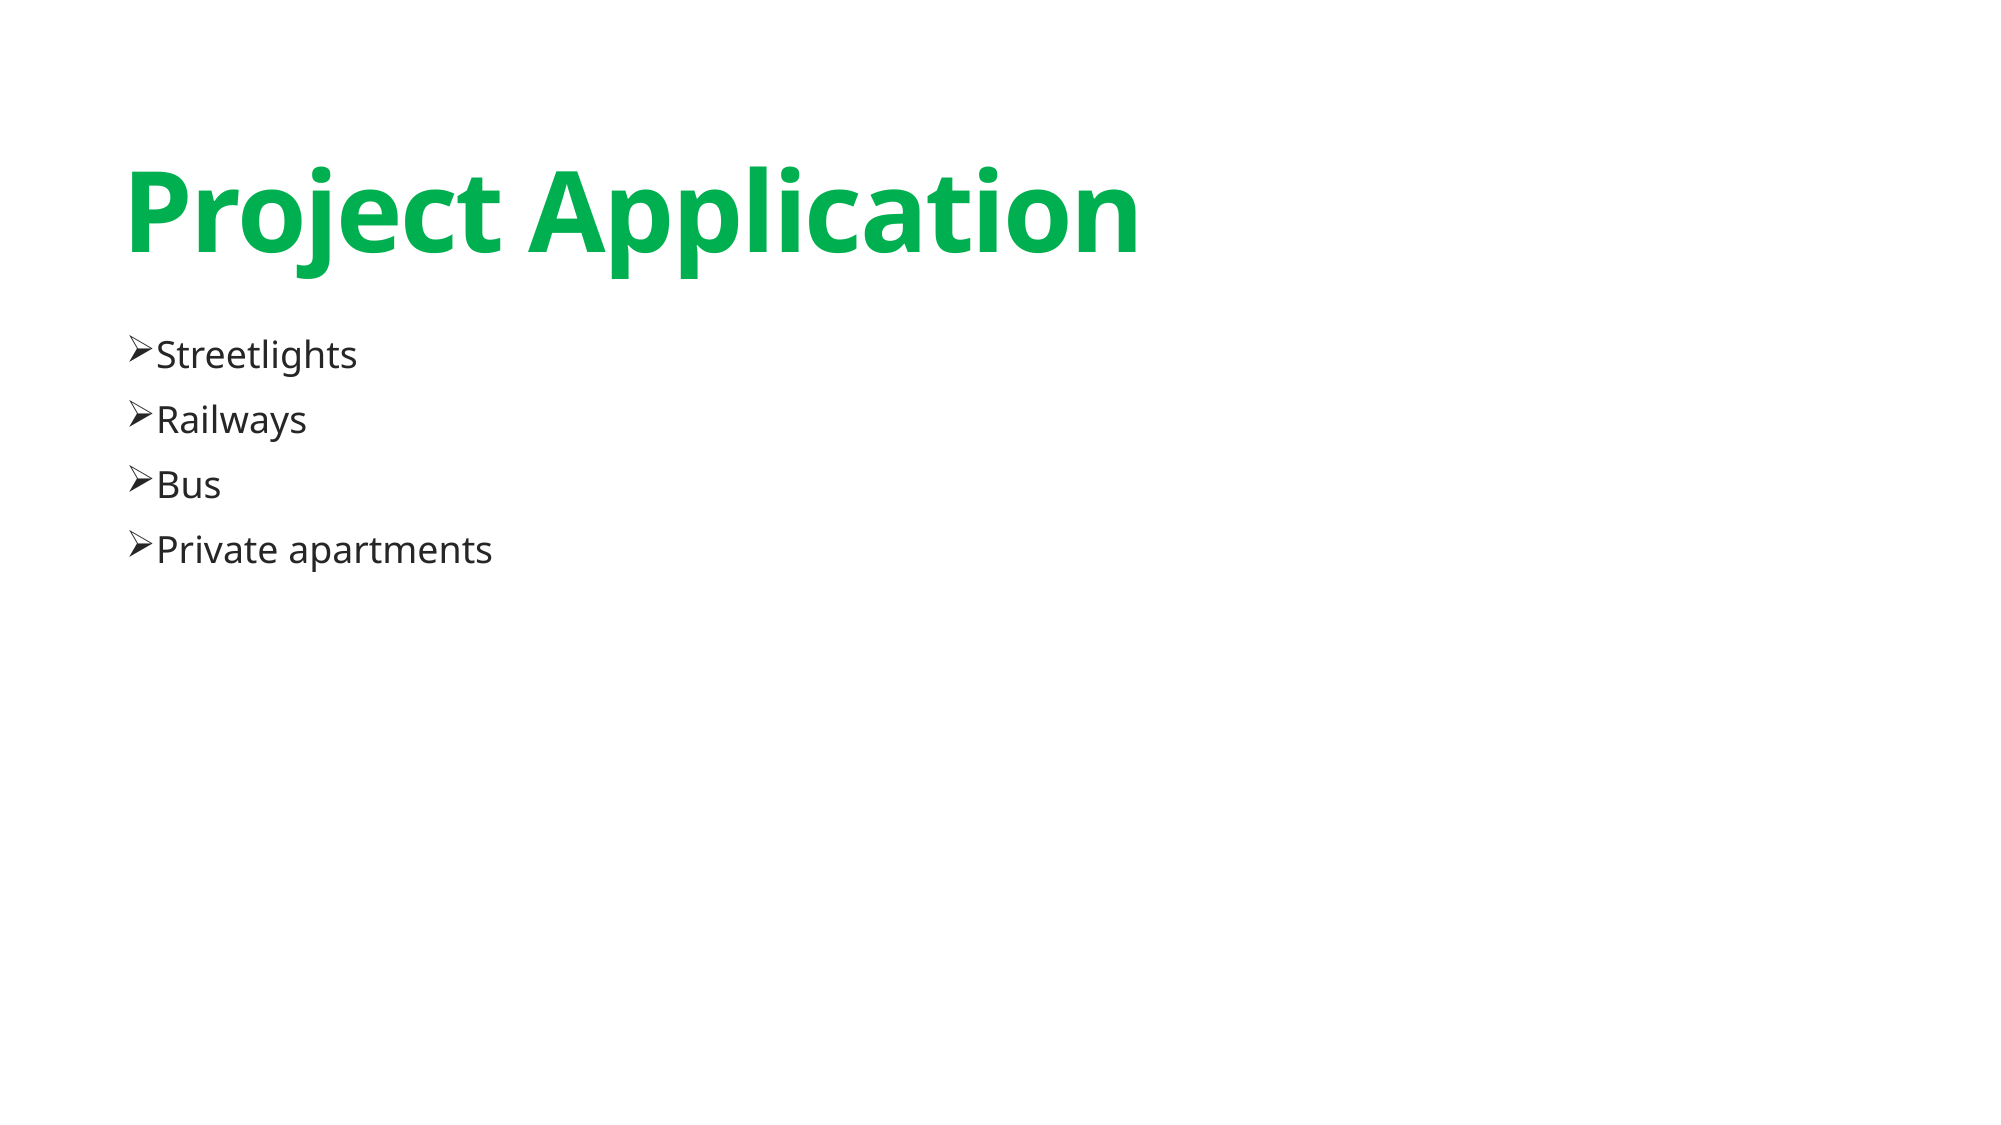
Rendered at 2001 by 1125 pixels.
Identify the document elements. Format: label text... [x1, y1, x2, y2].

list Streetlights Railways Bus Private apartments [111, 329, 1876, 948]
title Project Application [107, 81, 1875, 354]
